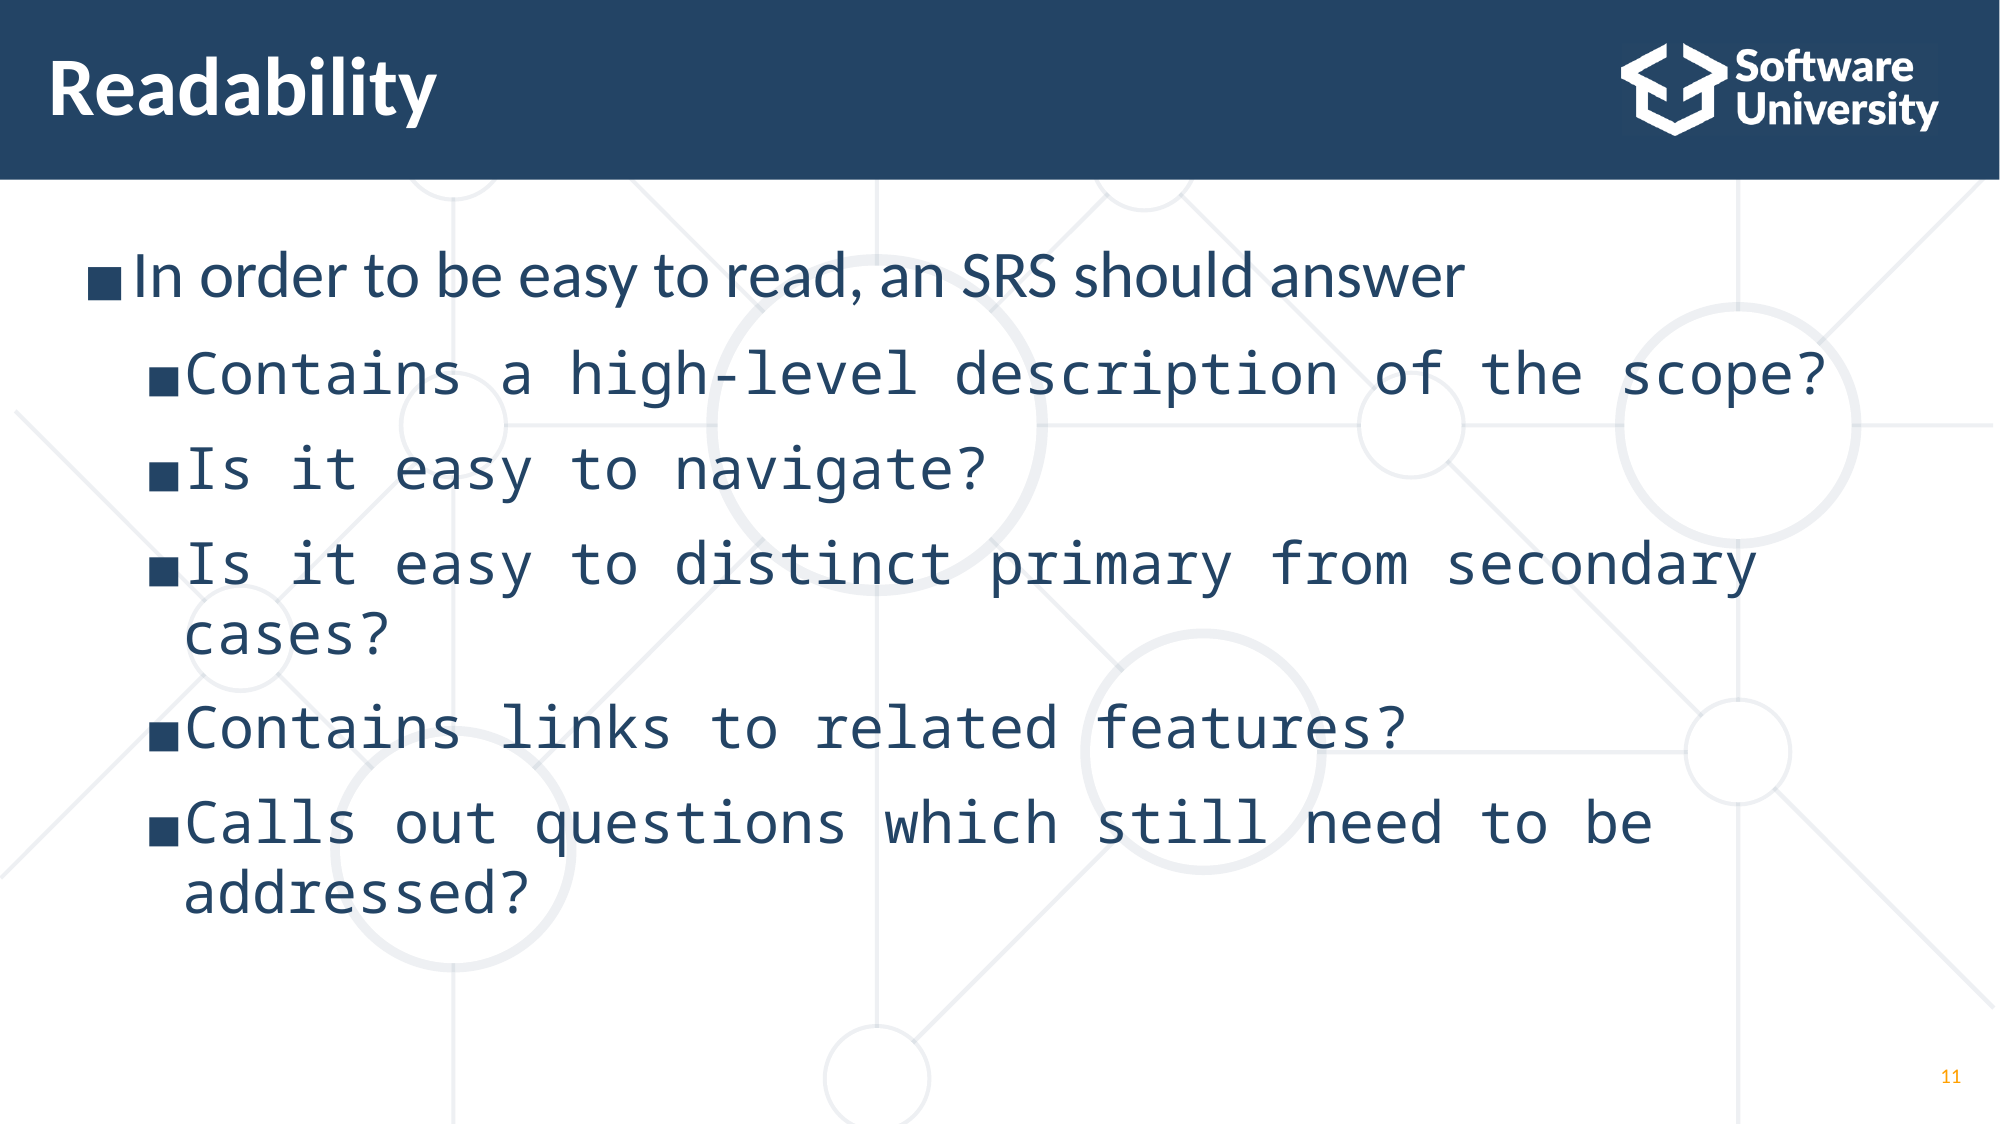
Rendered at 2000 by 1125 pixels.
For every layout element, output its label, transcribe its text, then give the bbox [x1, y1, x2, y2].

picture [1621, 43, 1939, 136]
slide_number 11 [1896, 1049, 1968, 1101]
title Readability [31, 16, 1591, 162]
list In order to be easy to read, an SRS should answer Contains a high-level description of the scope? Is it easy to navigate? Is it easy to distinct primary from secondary cases? Contains links to related features? Calls out questions which still need to be addressed? [65, 224, 2000, 963]
